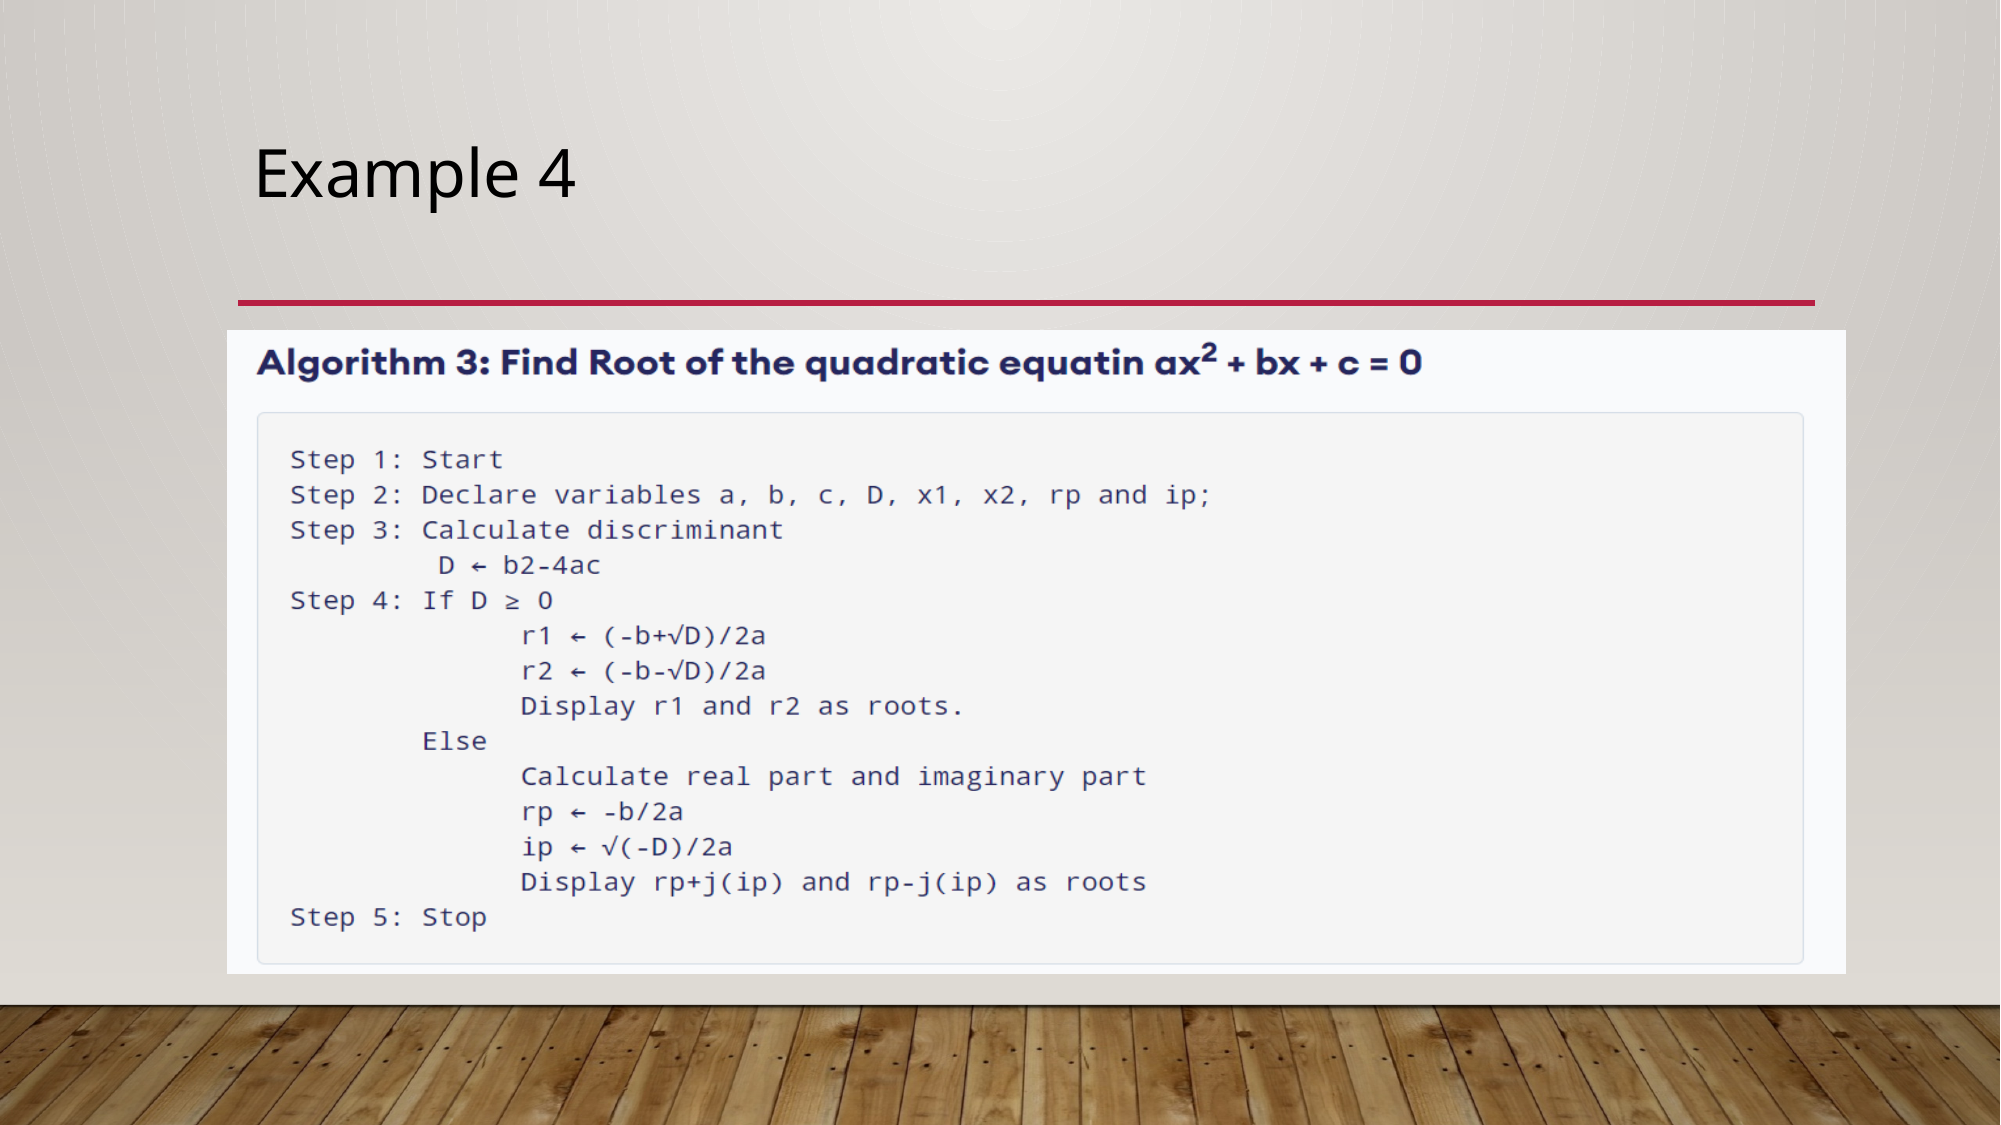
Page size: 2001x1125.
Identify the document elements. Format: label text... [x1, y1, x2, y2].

picture [0, 1005, 2000, 1125]
title Example 4 [238, 131, 1814, 305]
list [227, 330, 1846, 974]
